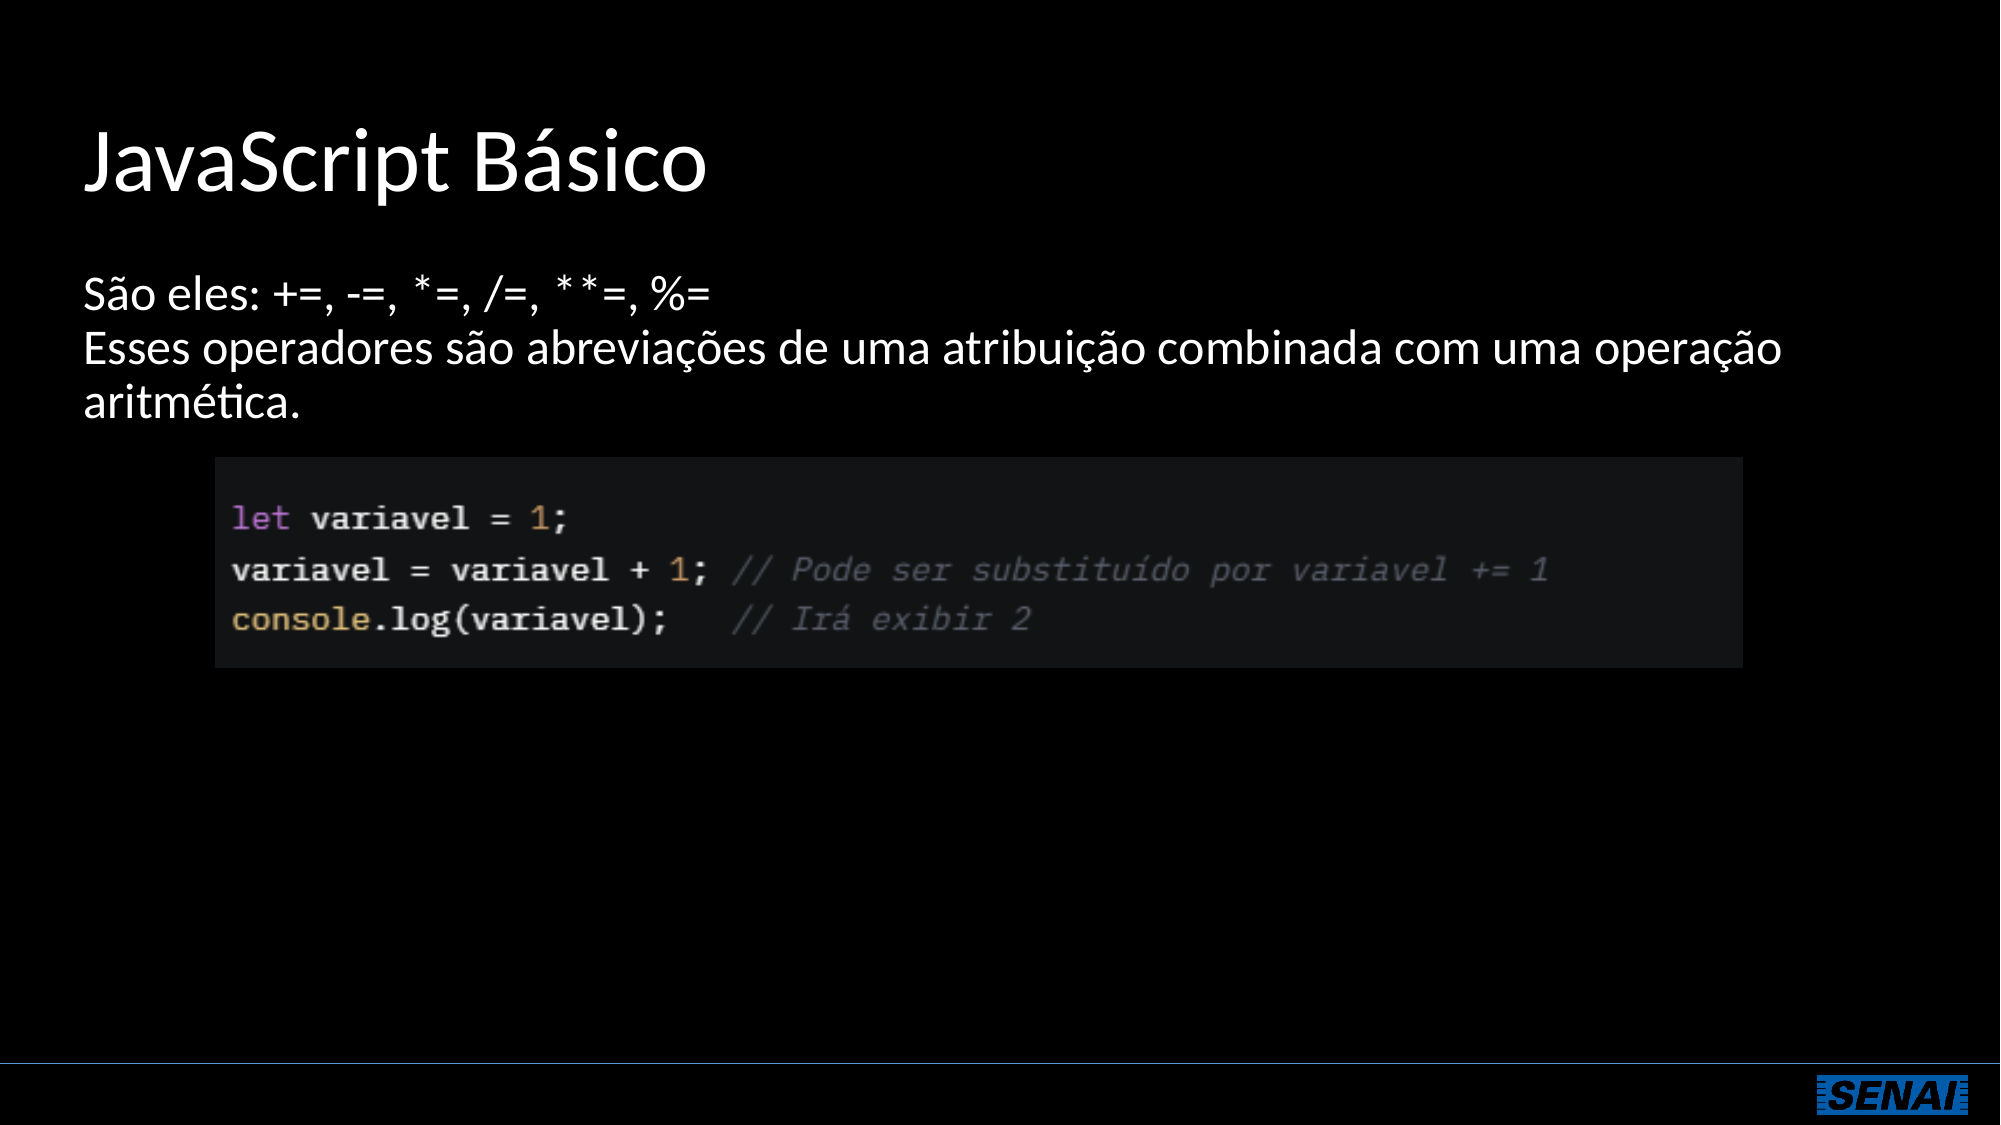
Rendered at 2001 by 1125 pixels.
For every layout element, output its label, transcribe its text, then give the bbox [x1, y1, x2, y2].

title JavaScript Básico [68, 97, 1932, 223]
picture [215, 457, 1743, 668]
list São eles: +=, -=, *=, /=, **=, %= Esses operadores são abreviações de uma atribuição combinada com uma operação aritmética. [68, 252, 1932, 1000]
picture [1817, 1075, 1968, 1115]
